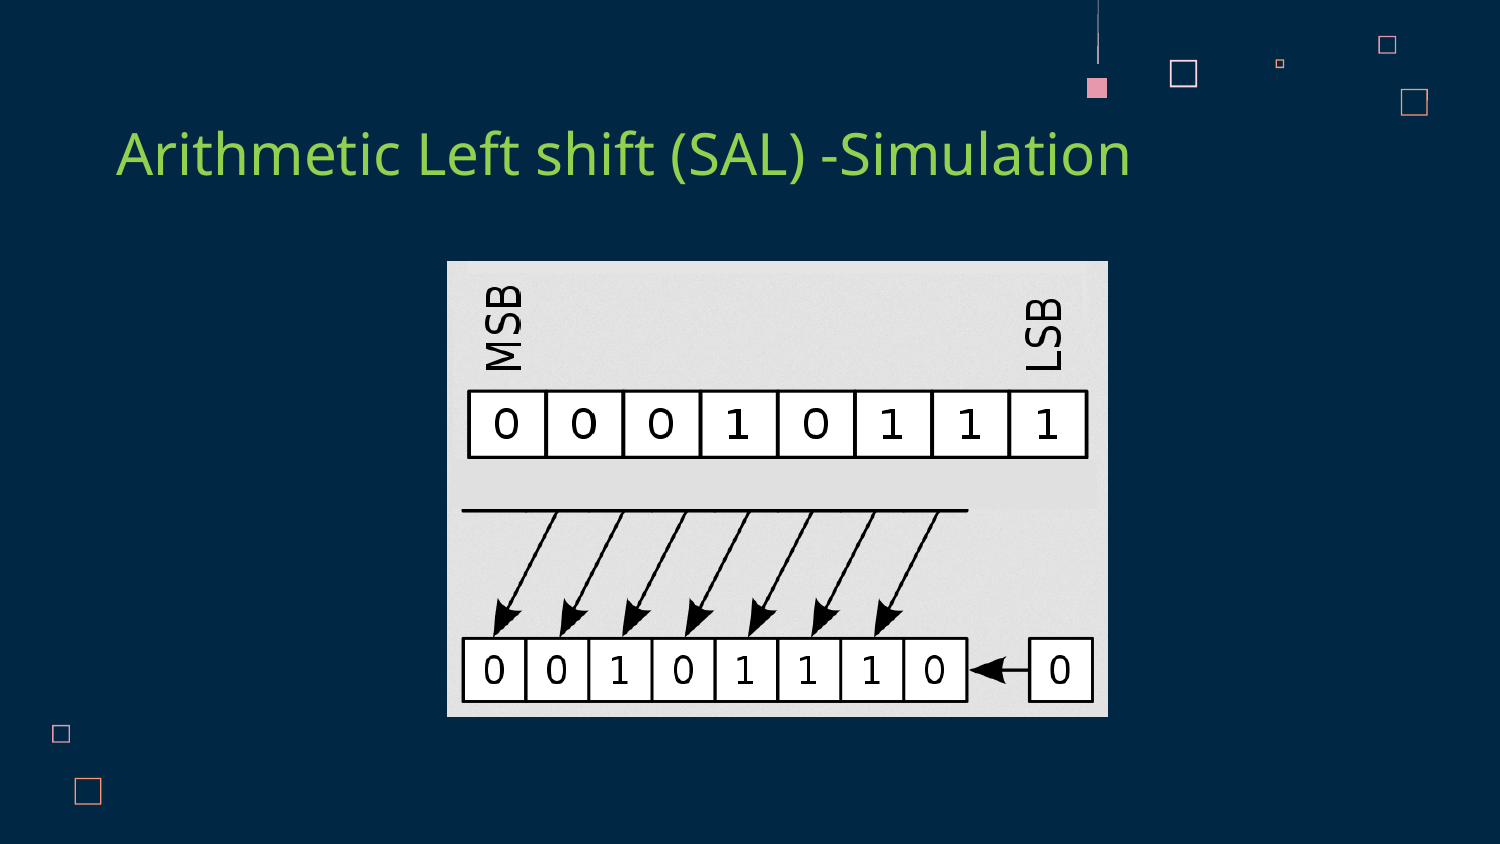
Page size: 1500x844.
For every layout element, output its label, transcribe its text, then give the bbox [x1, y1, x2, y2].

title Arithmetic Left shift (SAL) -Simulation [101, 67, 1367, 203]
picture [447, 261, 1108, 717]
